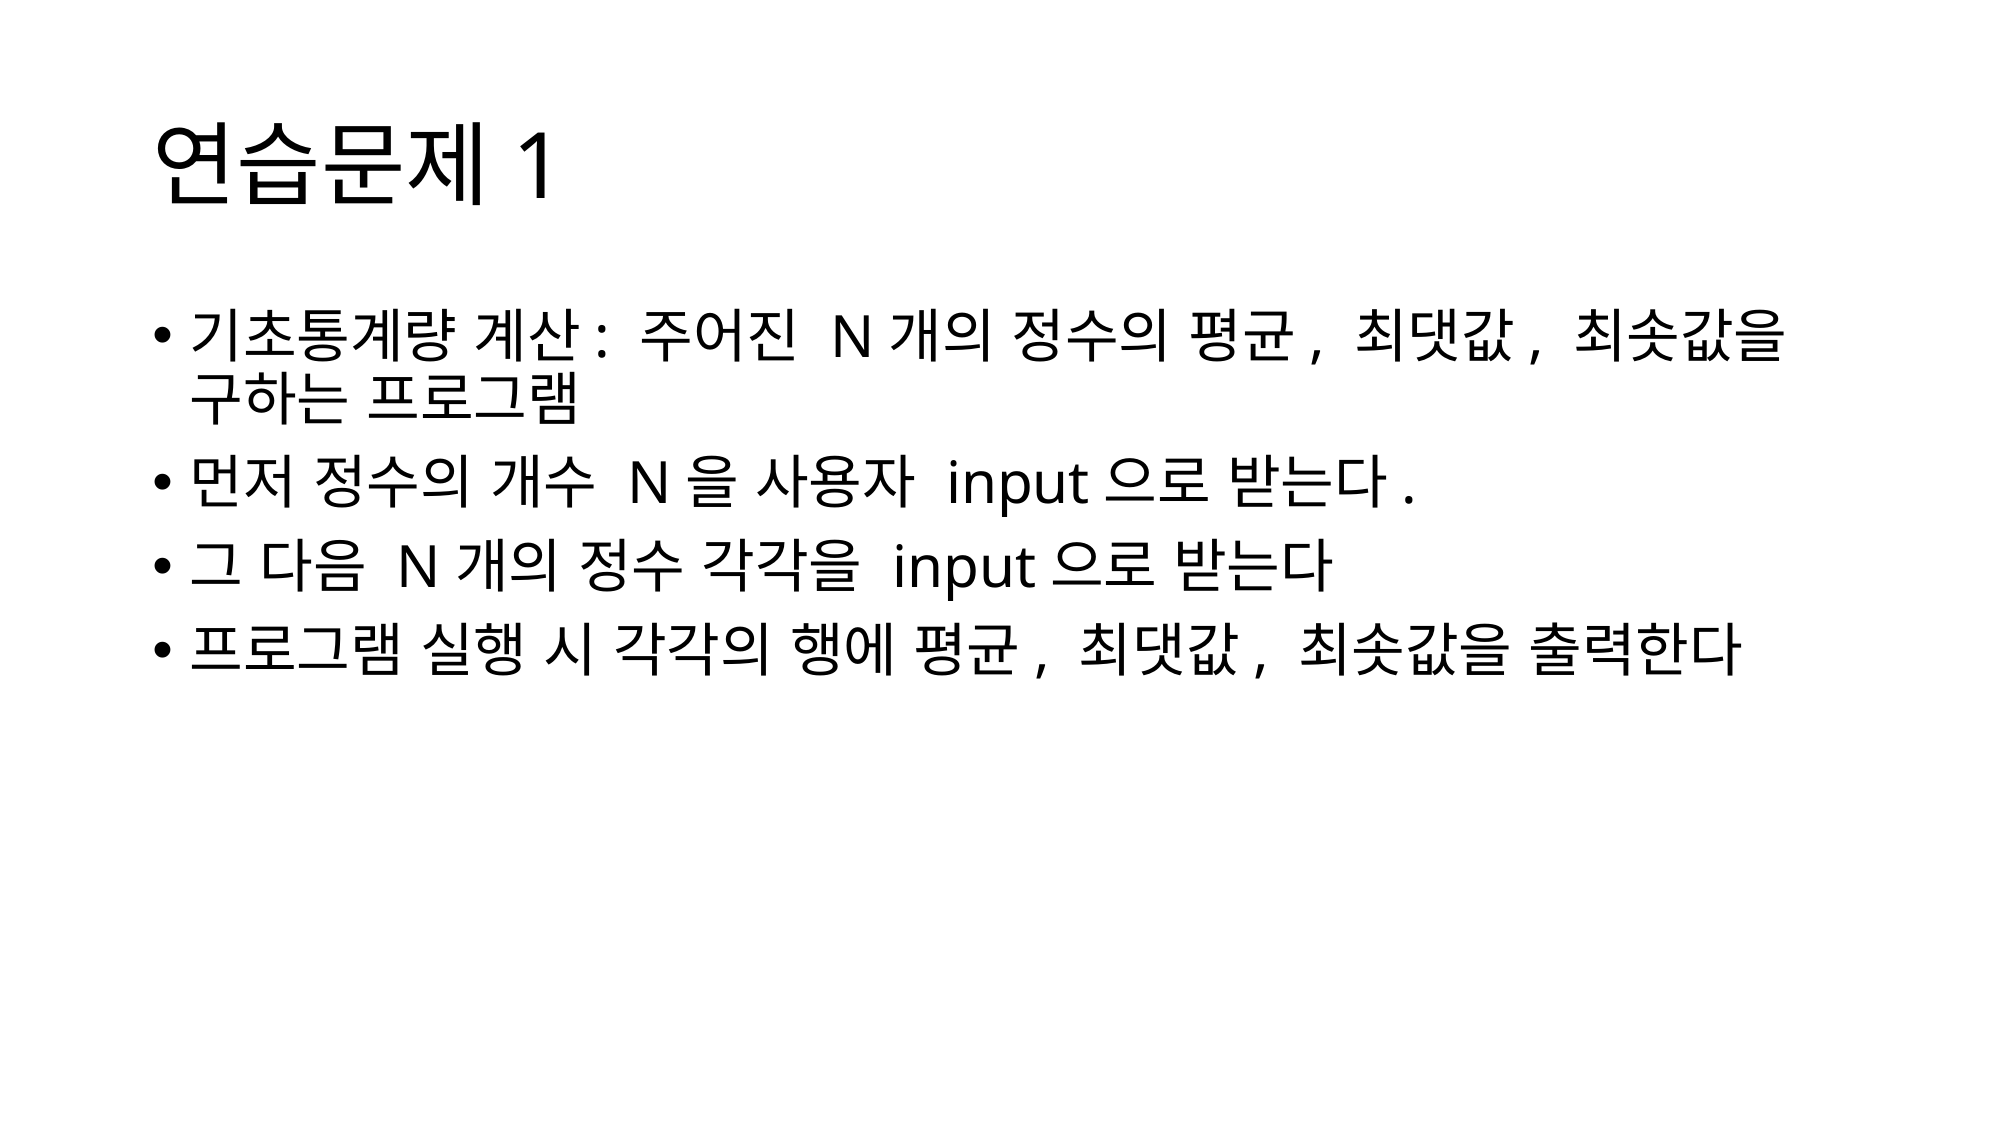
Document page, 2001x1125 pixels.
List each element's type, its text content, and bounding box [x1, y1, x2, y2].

title 연습문제1 [137, 59, 1863, 278]
list 기초통계량 계산: 주어진 N개의 정수의 평균, 최댓값, 최솟값을 구하는 프로그램 먼저 정수의 개수 N을 사용자 input으로 받는다. 그 다음 N개의 정수 각각을 input으로 받는다 프로그램 실행 시 각각의 행에 평균, 최댓값, 최솟값을 출력한다 [137, 299, 1863, 1014]
